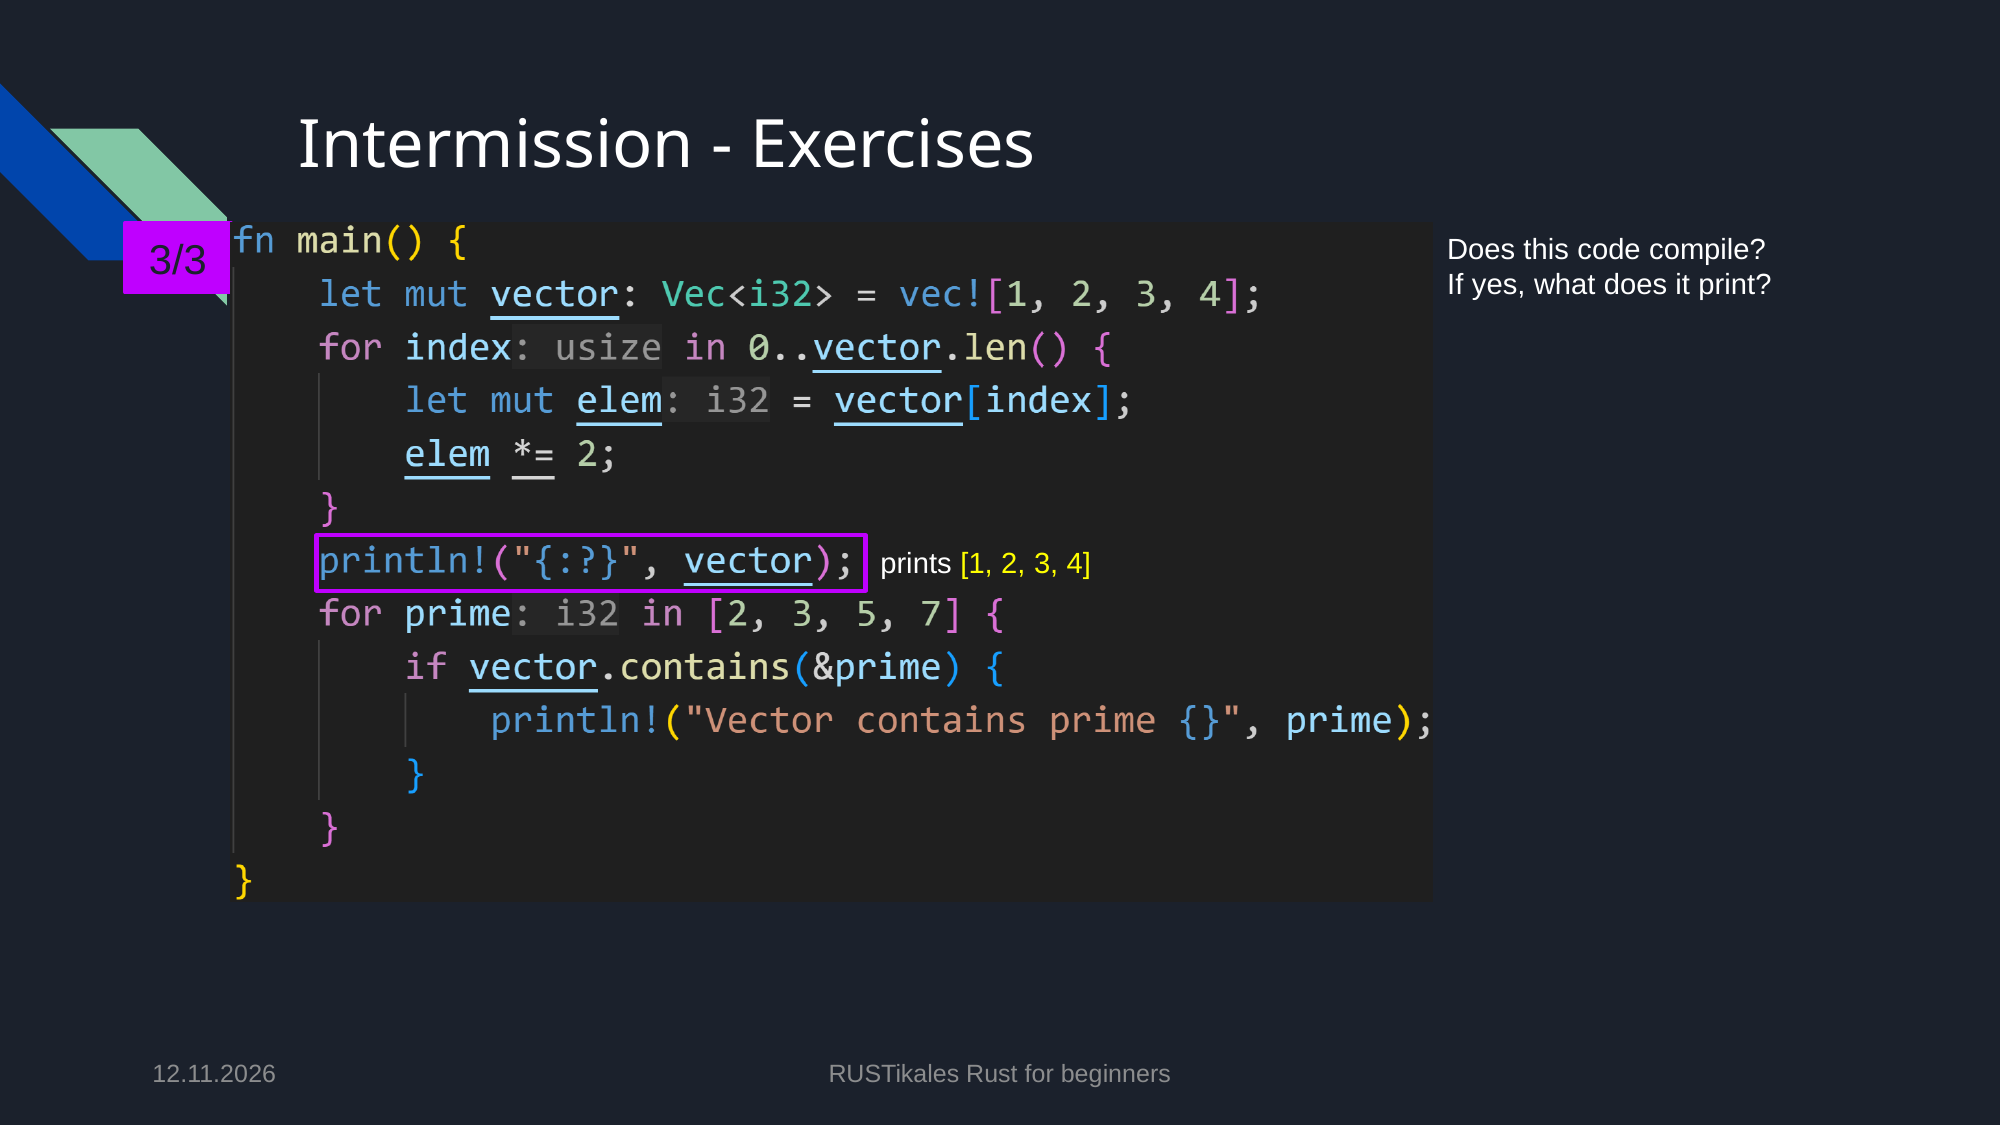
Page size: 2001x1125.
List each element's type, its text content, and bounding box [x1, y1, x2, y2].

text_box 3/3 [123, 221, 231, 294]
title Intermission - Exercises [283, 86, 1824, 287]
picture [230, 222, 1433, 903]
text_box Does this code compile? If yes, what does it print? [1433, 222, 1787, 308]
footer RUSTikales Rust for beginners [662, 1042, 1338, 1103]
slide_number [137, 1042, 588, 1103]
